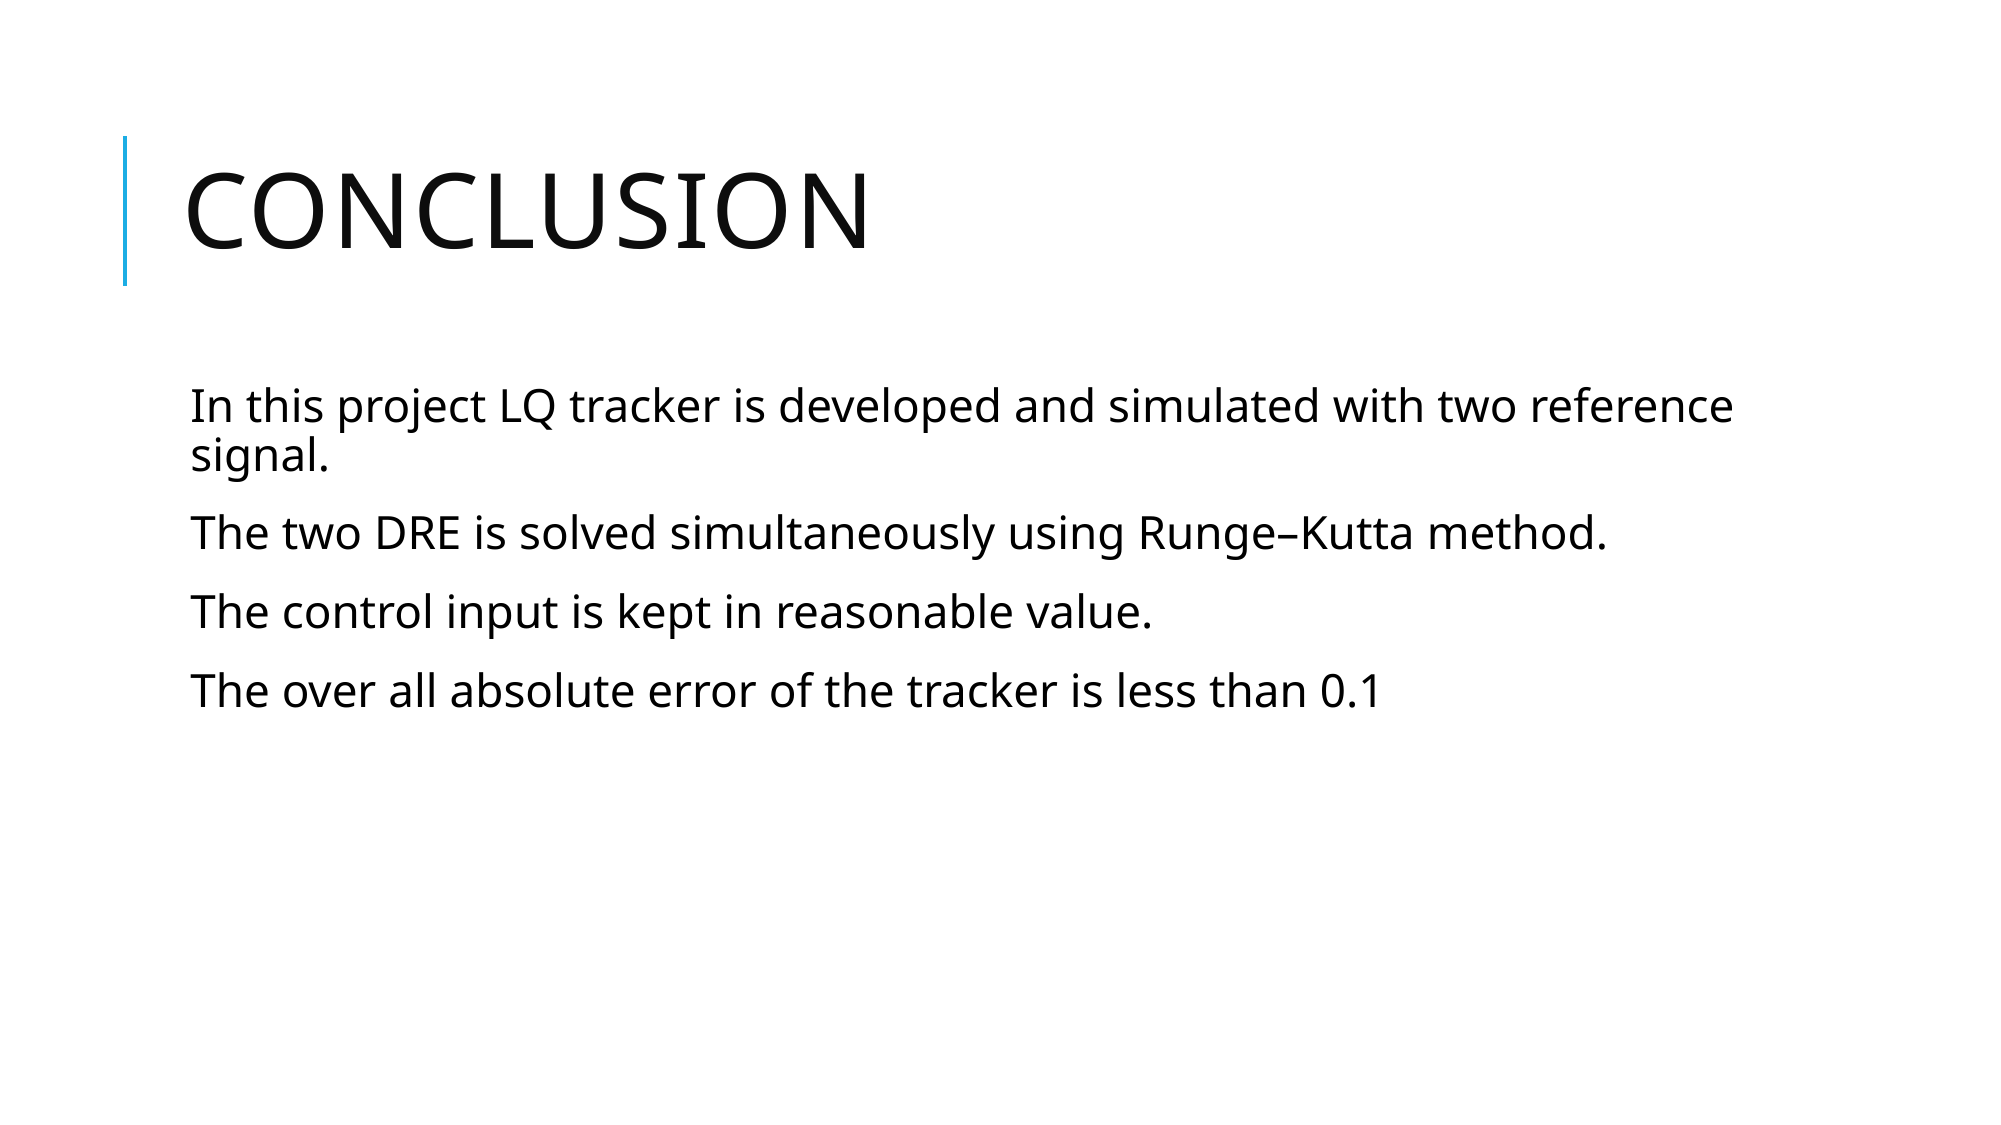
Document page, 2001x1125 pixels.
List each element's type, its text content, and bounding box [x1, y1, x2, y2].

list In this project LQ tracker is developed and simulated with two reference signal. The two DRE is solved simultaneously using Runge–Kutta method. The control input is kept in reasonable value. The over all absolute error of the tracker is less than 0.1 [168, 375, 1763, 1035]
title Conclusion [168, 96, 1763, 342]
